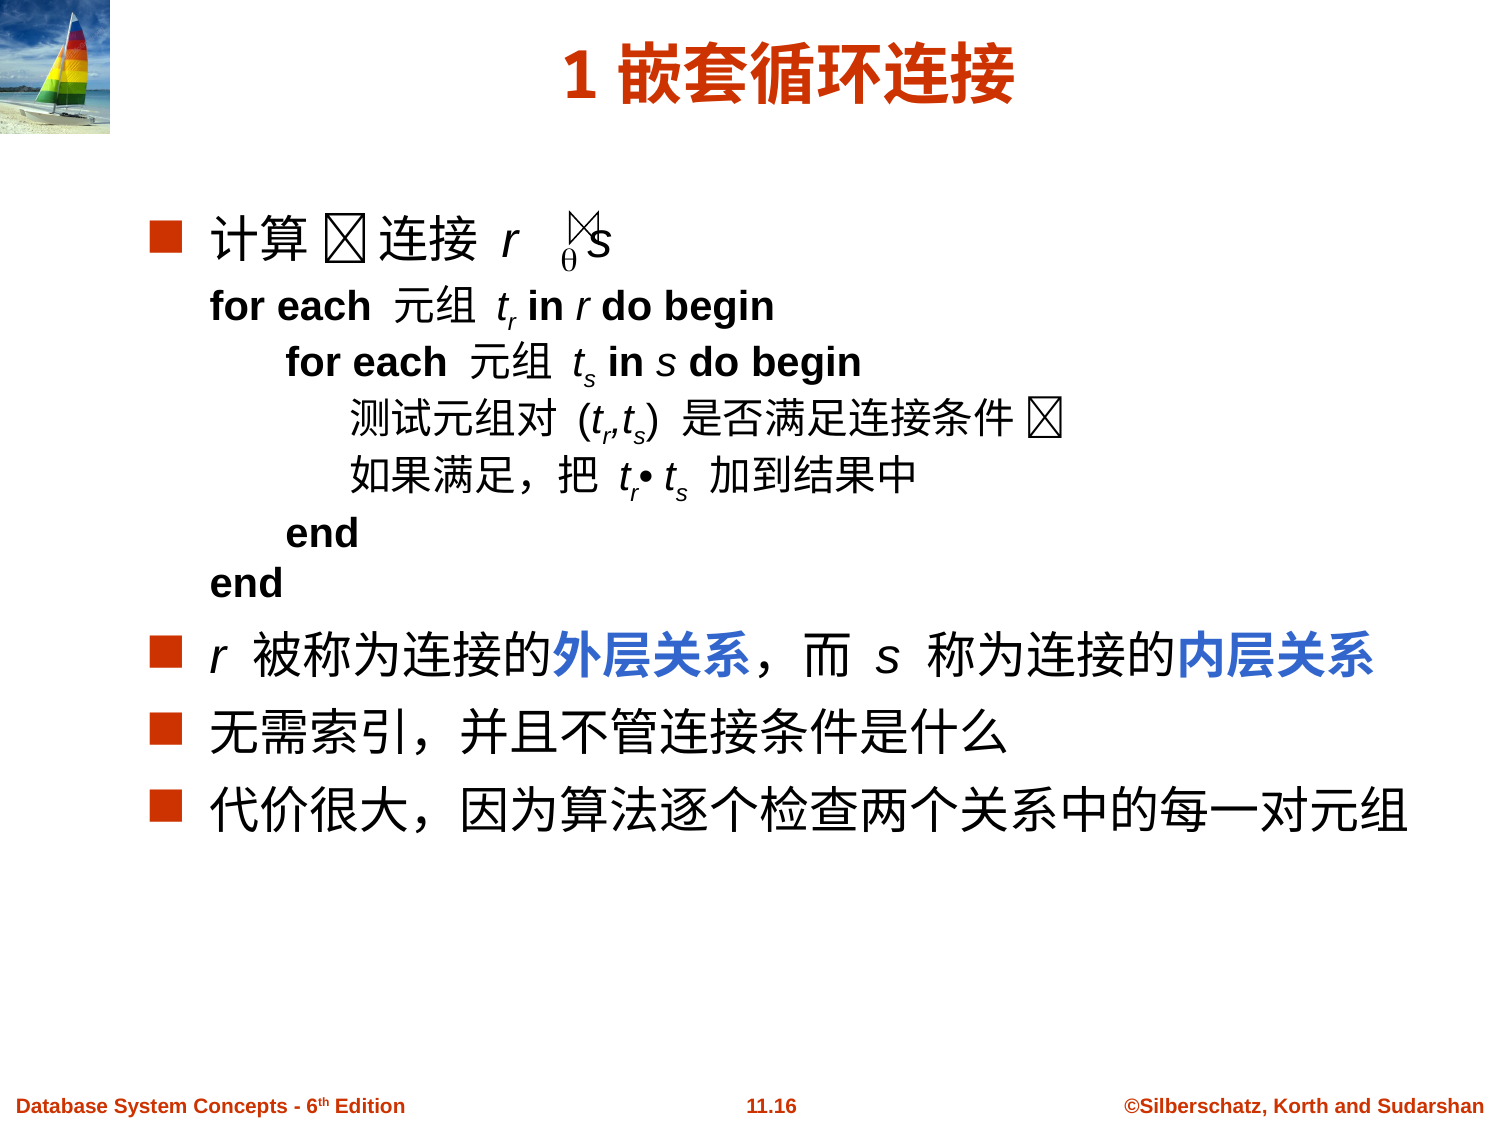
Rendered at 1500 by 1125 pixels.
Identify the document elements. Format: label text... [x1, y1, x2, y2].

text_box [569, 212, 599, 244]
picture [0, 0, 110, 134]
title 1嵌套循环连接 [125, 18, 1452, 120]
list 计算  连接 r  s for each 元组 tr in r do begin for each 元组 ts in s do begin 测试元组对 (tr,ts) 是否满足连接条件  如果满足，把 tr• ts 加到结果中 end end r 被称为连接的外层关系，而 s 称为连接的内层关系 无需索引，并且不管连接条件是什么 代价很大，因为算法逐个检查两个关系中的每一对元组 [138, 191, 1440, 1045]
